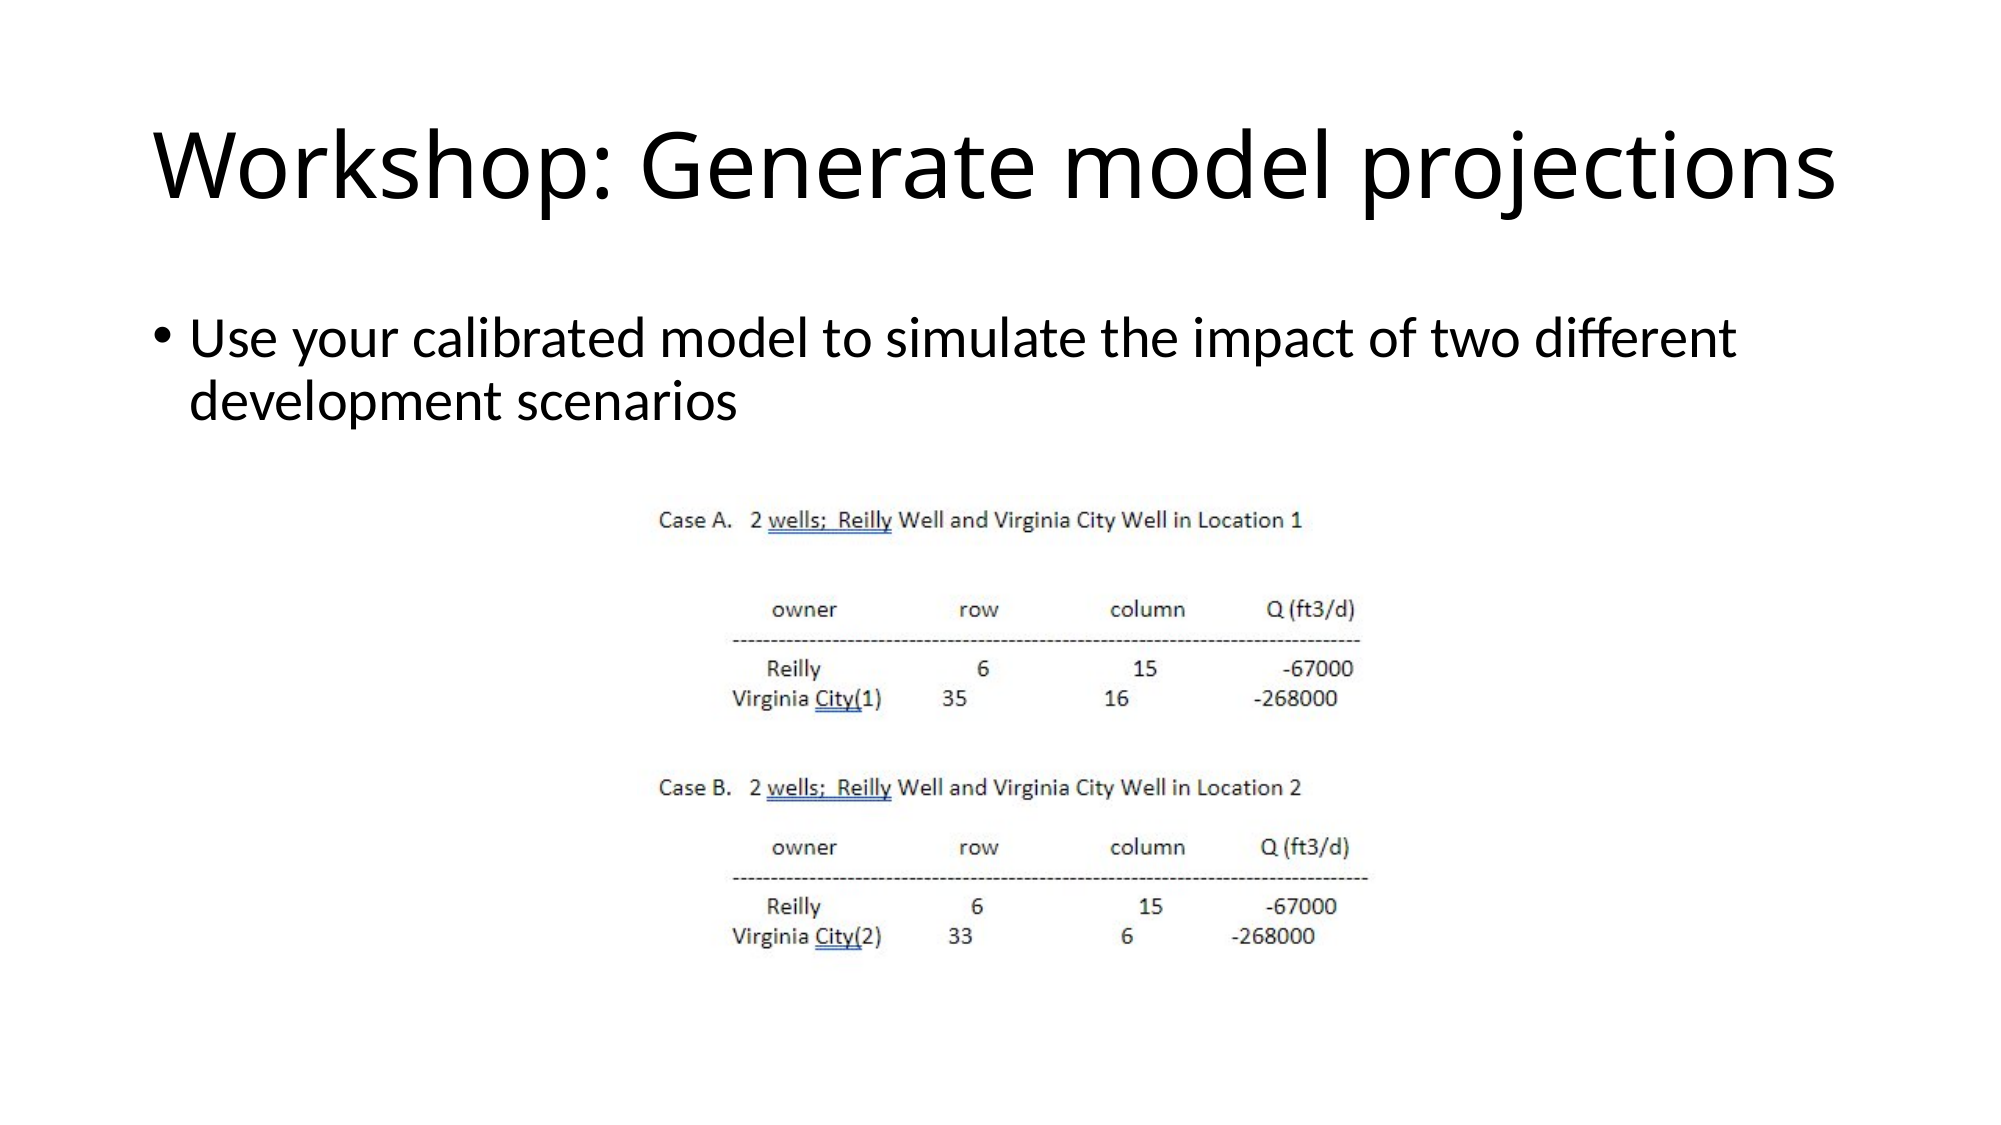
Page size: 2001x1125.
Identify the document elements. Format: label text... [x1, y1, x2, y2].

list Use your calibrated model to simulate the impact of two different development scenarios [137, 299, 1863, 1014]
title Workshop: Generate model projections [137, 59, 1863, 278]
picture [637, 495, 1410, 980]
